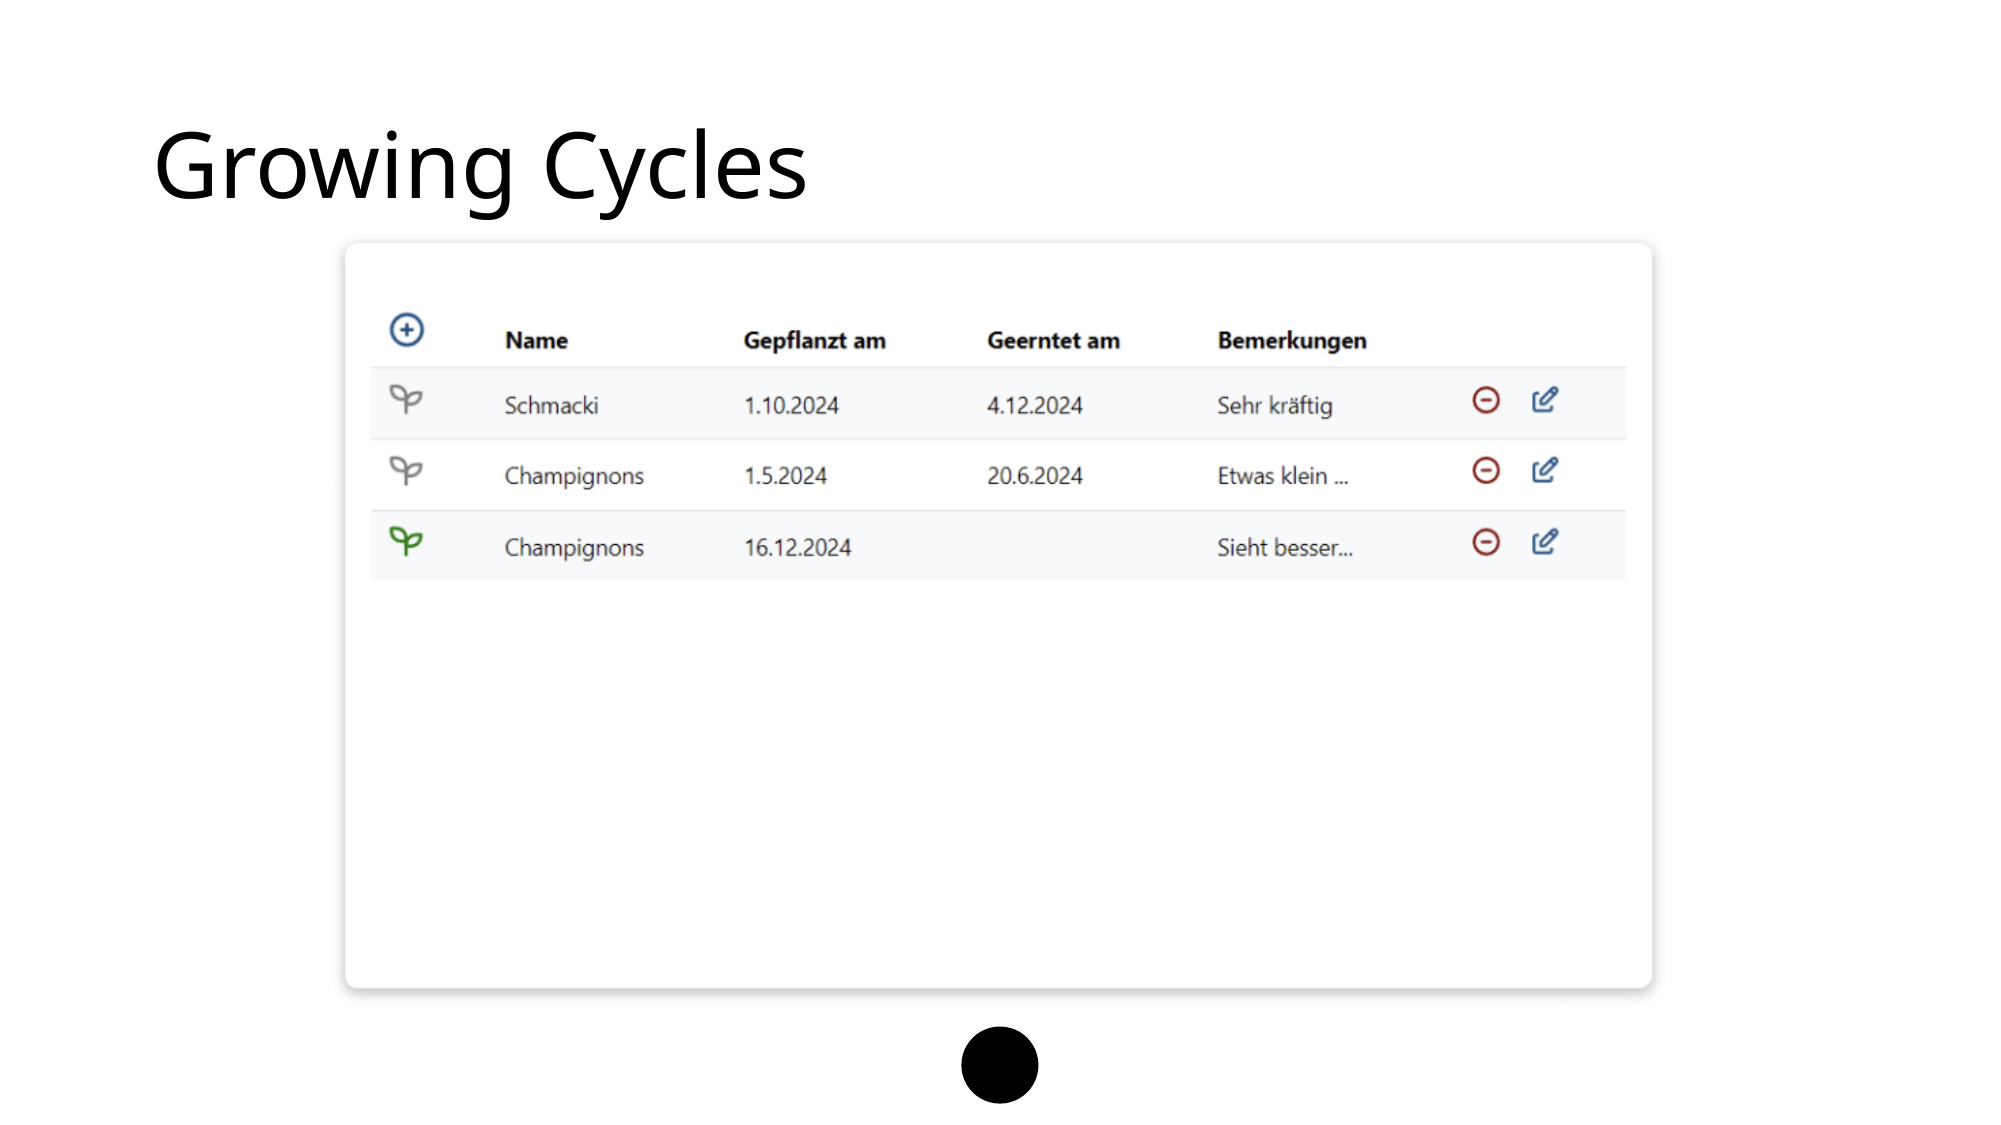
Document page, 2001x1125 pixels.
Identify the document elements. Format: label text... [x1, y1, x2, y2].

title Growing Cycles [137, 59, 1863, 278]
picture [333, 227, 1667, 1008]
text_box [961, 1026, 1039, 1104]
